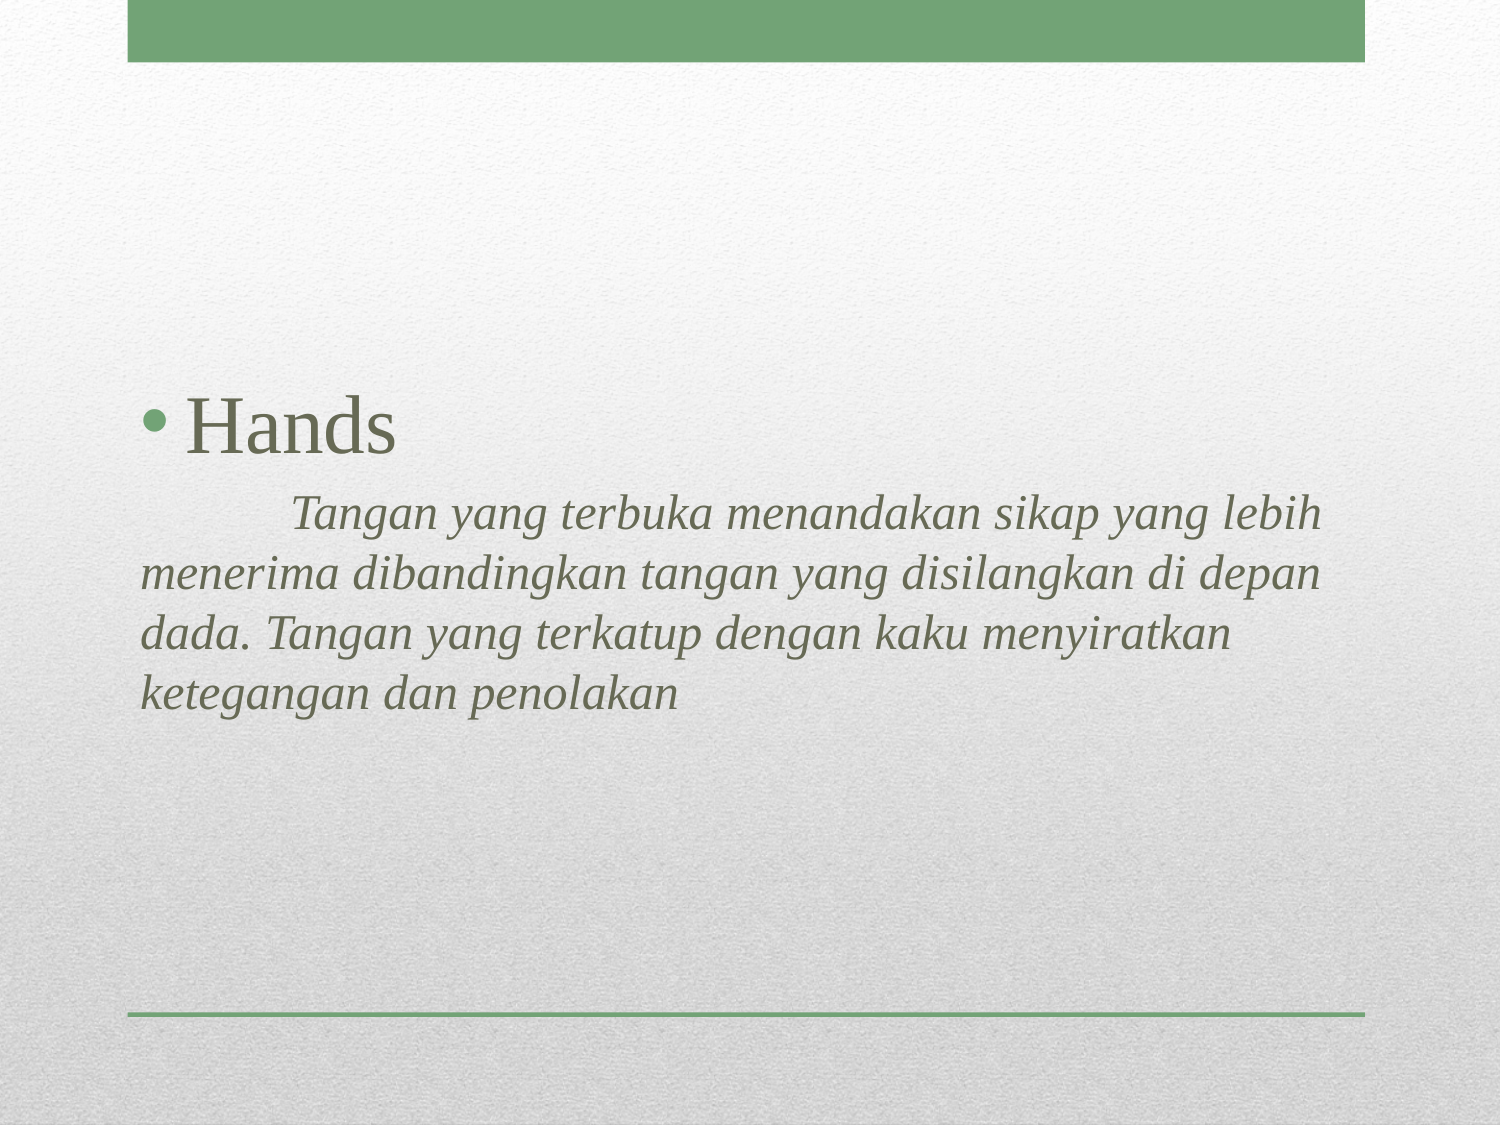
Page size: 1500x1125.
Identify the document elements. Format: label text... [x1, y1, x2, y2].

list Hands Tangan yang terbuka menandakan sikap yang lebih menerima dibandingkan tangan yang disilangkan di depan dada. Tangan yang terkatup dengan kaku menyiratkan ketegangan dan penolakan [125, 302, 1363, 787]
